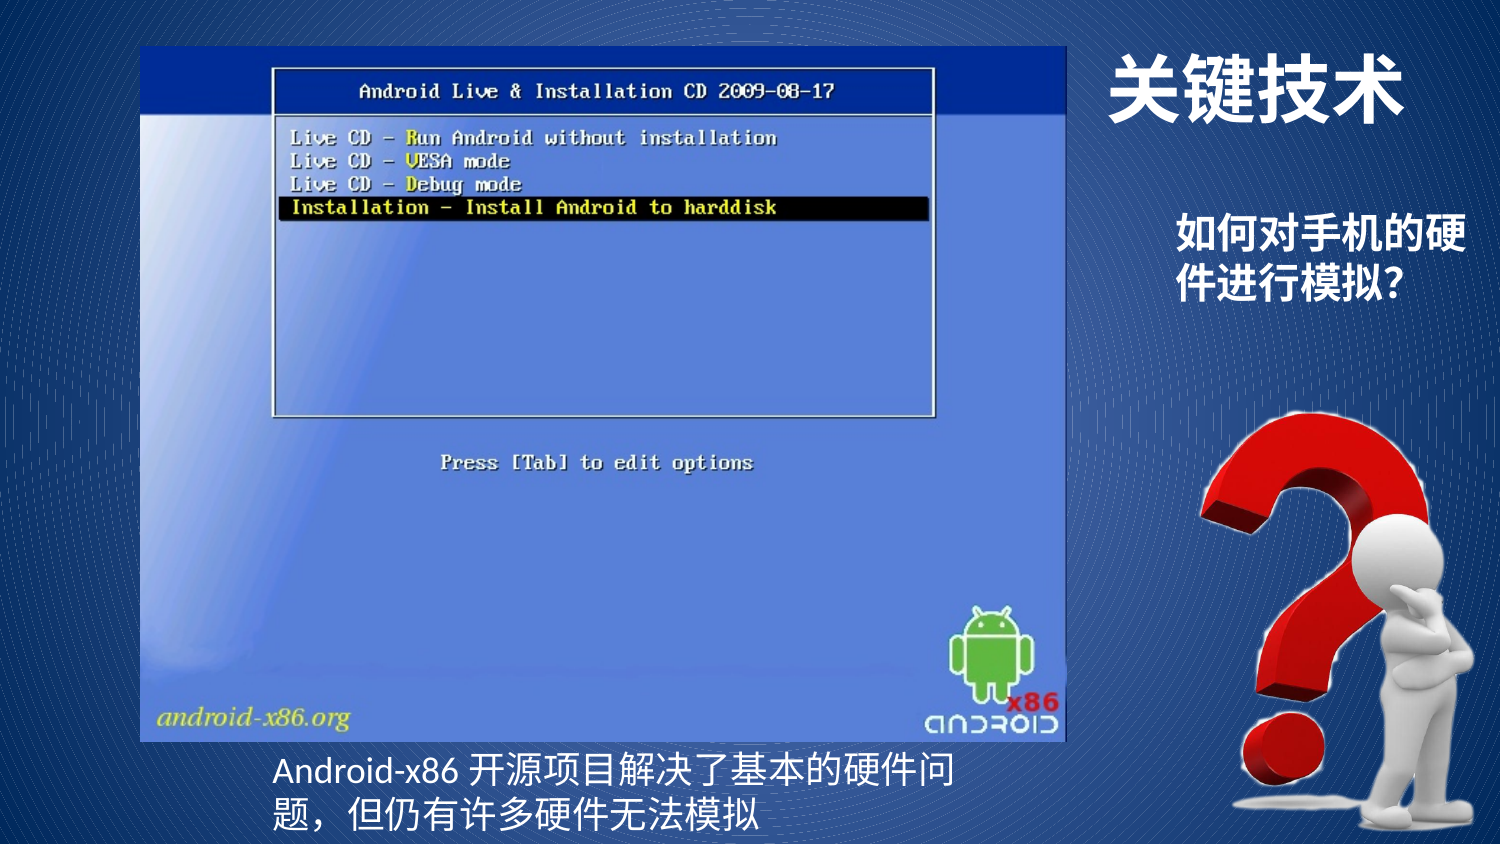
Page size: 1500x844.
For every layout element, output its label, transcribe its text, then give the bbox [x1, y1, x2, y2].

picture [1101, 386, 1500, 844]
picture [140, 46, 1067, 742]
text_box Android-x86开源项目解决了基本的硬件问题，但仍有许多硬件无法模拟 [257, 751, 985, 843]
text_box 如何对手机的硬件进行模拟？ [1160, 199, 1500, 314]
text_box 关键技术 [1092, 35, 1422, 140]
